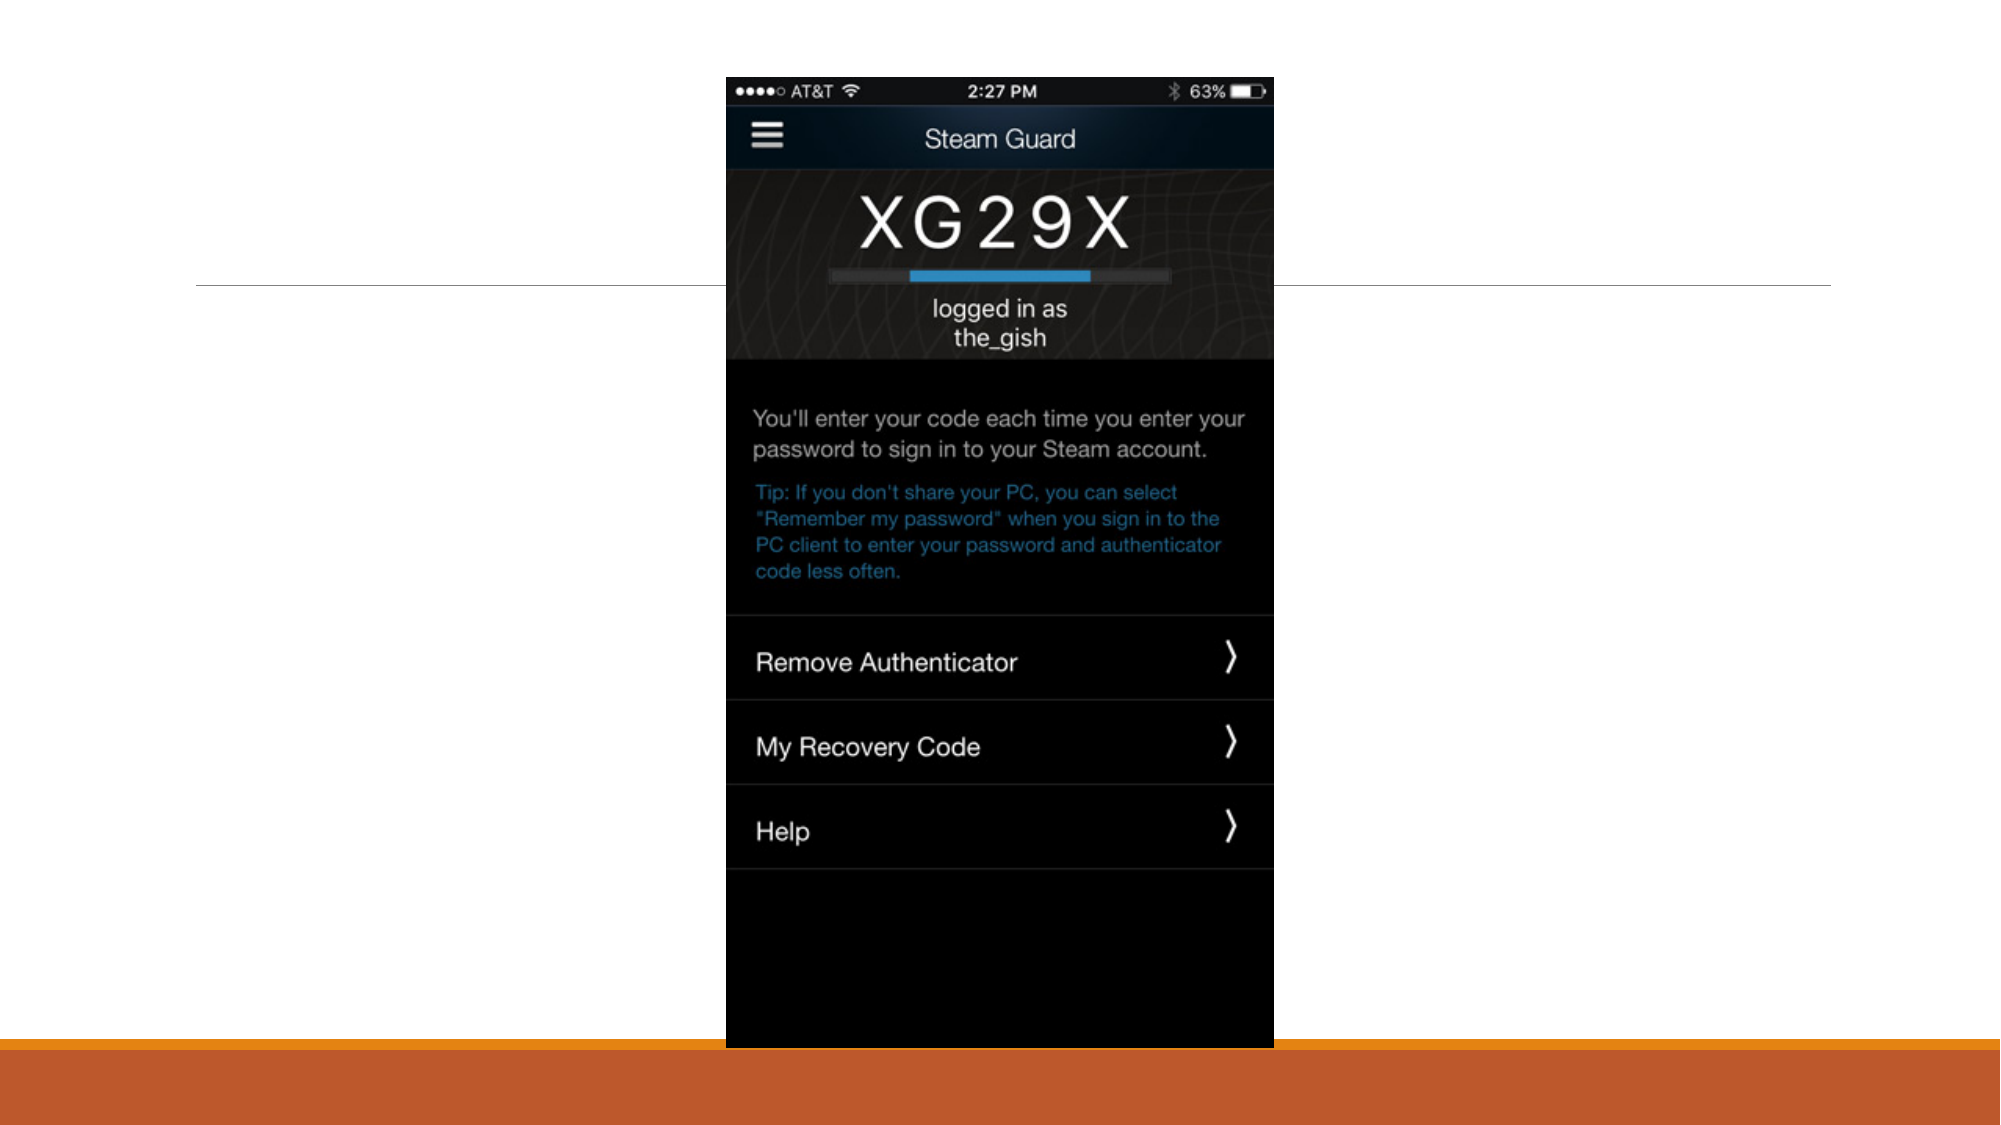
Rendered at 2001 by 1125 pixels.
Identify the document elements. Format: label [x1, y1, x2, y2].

picture [725, 76, 1274, 1049]
